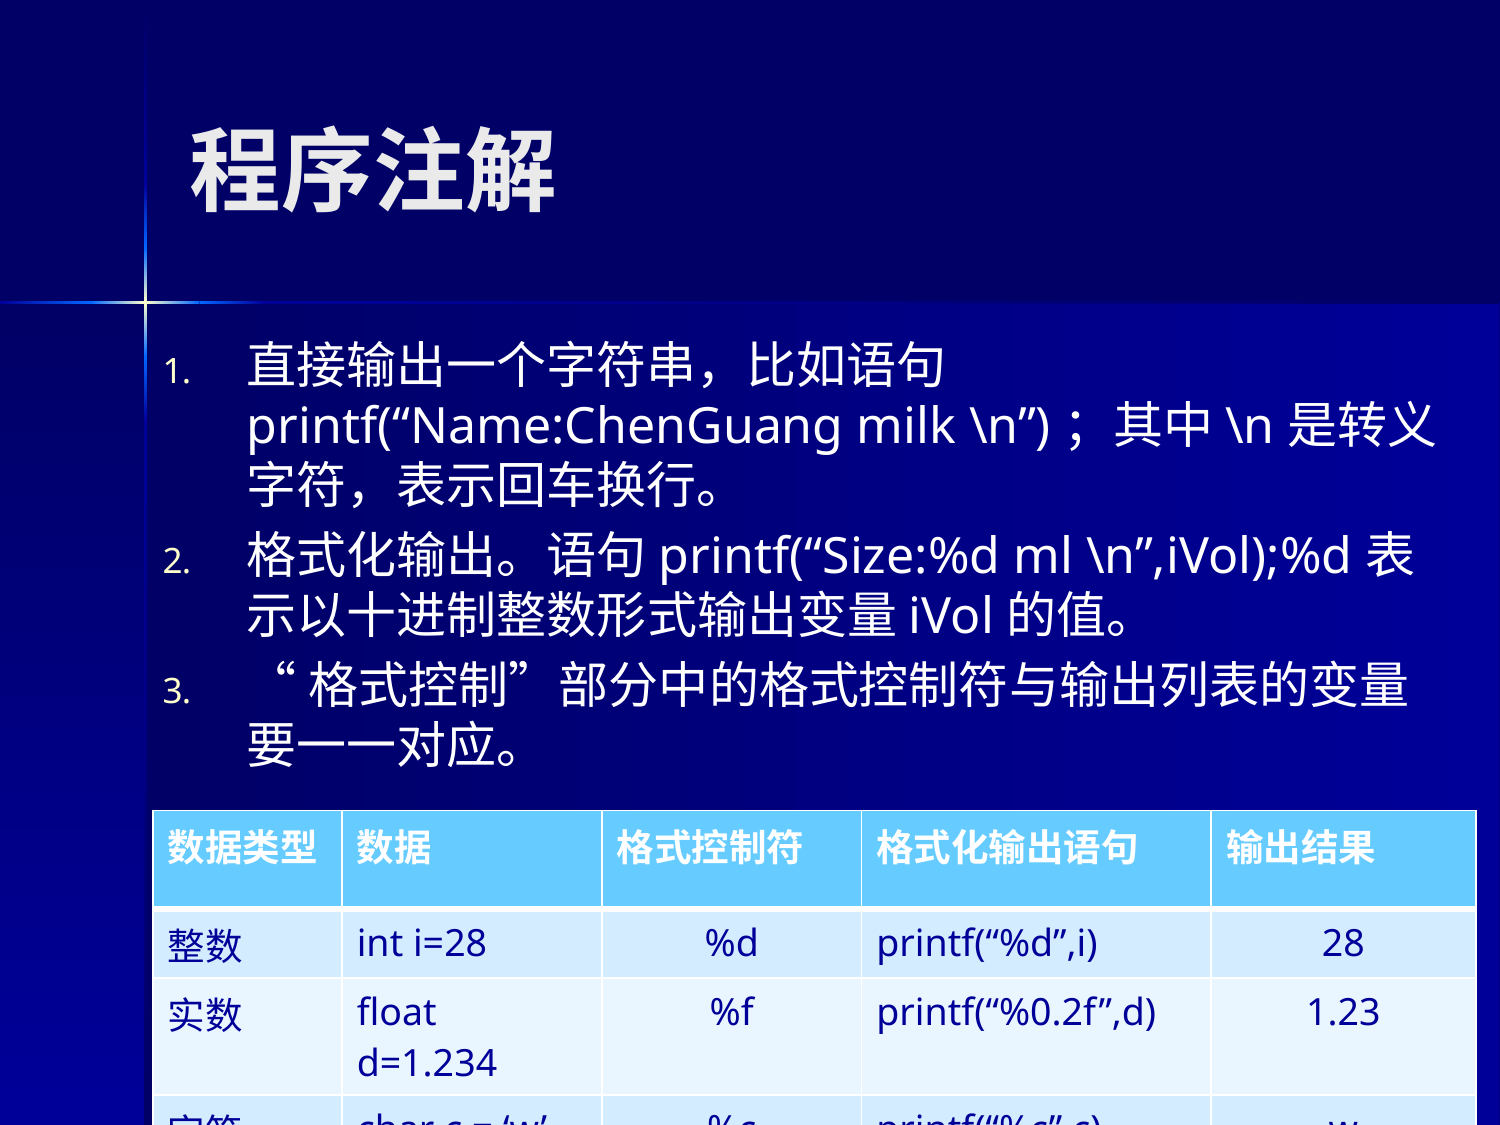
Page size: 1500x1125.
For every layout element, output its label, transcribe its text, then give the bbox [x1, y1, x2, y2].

table_cell printf(“%0.2f”,d) [862, 979, 1210, 1094]
table_cell 1.23 [1212, 979, 1475, 1094]
table_header 格式化输出语句 [862, 811, 1210, 906]
table_cell printf(“%d”,i) [862, 912, 1210, 977]
list 直接输出一个字符串，比如语句printf(“Name:ChenGuang milk \n”)；其中\n是转义字符，表示回车换行。 格式化输出。语句printf(“Size:%d ml \n”,iVol);%d表示以十进制整数形式输出变量iVol的值。 “格式控制”部分中的格式控制符与输出列表的变量要一一对应。 [147, 326, 1471, 1108]
table_header 数据 [343, 811, 601, 906]
title 程序注解 [174, 49, 1413, 286]
table_header 数据类型 [154, 811, 341, 906]
table_cell 实数 [154, 979, 341, 1094]
table_cell %f [603, 979, 861, 1094]
table_cell float d=1.234 [343, 979, 601, 1094]
table_cell int i=28 [343, 912, 601, 977]
table_cell 字符 [154, 1096, 341, 1125]
table_cell 28 [1212, 912, 1475, 977]
table_cell printf(“%c”,c) [862, 1096, 1210, 1125]
table_header 格式控制符 [603, 811, 861, 906]
table_cell %d [603, 912, 861, 977]
table_cell 整数 [154, 912, 341, 977]
table_cell %c [603, 1096, 861, 1125]
table_cell w [1212, 1096, 1475, 1125]
table_header 输出结果 [1212, 811, 1475, 906]
table_cell char c = ‘w’ [343, 1096, 601, 1125]
